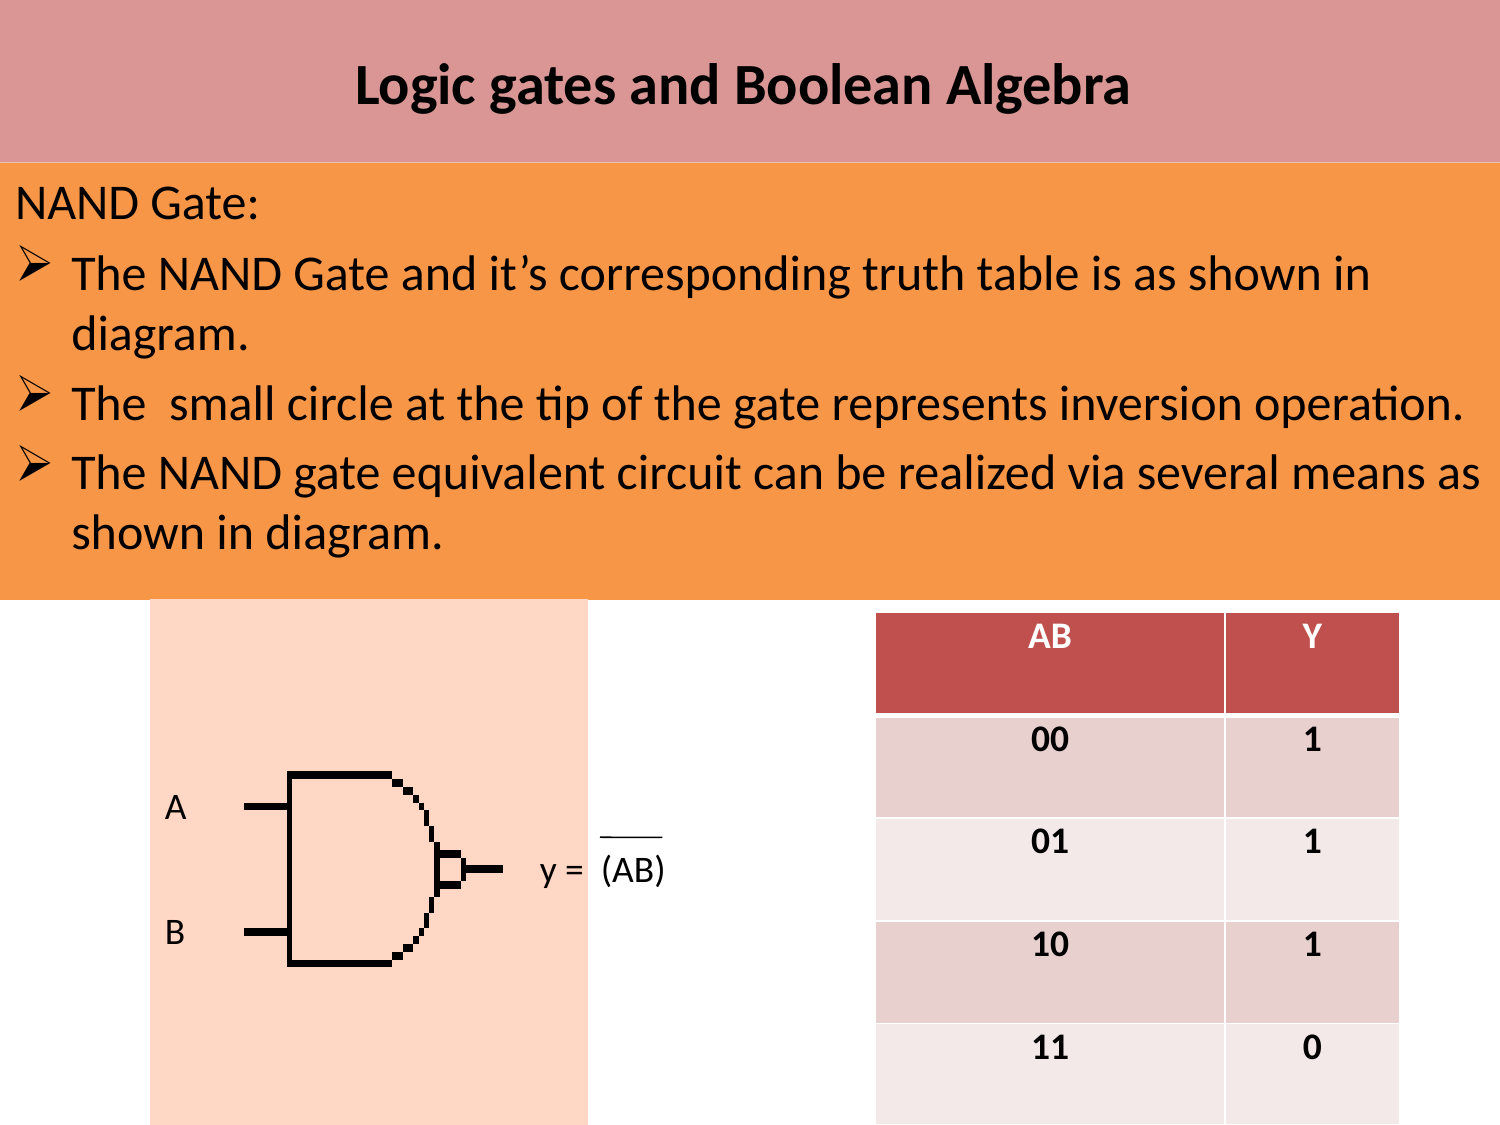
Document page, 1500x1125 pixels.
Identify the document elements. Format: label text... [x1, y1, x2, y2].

title Logic gates and Boolean Algebra [0, 0, 1500, 163]
table_cell 1 [1226, 718, 1399, 817]
picture [149, 599, 588, 1125]
table_cell 1 [1226, 922, 1399, 1023]
table_cell 10 [876, 922, 1224, 1023]
table_cell 01 [876, 819, 1224, 920]
list NAND Gate: The NAND Gate and it’s corresponding truth table is as shown in diagram. The small circle at the tip of the gate represents inversion operation. The NAND gate equivalent circuit can be realized via several means as shown in diagram. [0, 163, 1500, 600]
table_header Y [1226, 613, 1399, 713]
table_cell 00 [876, 718, 1224, 817]
table_cell 11 [876, 1024, 1224, 1124]
table_cell 0 [1226, 1024, 1399, 1124]
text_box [602, 839, 658, 843]
text_box y = (AB) [591, 837, 688, 898]
table_header AB [876, 613, 1224, 713]
table_cell 1 [1226, 819, 1399, 920]
